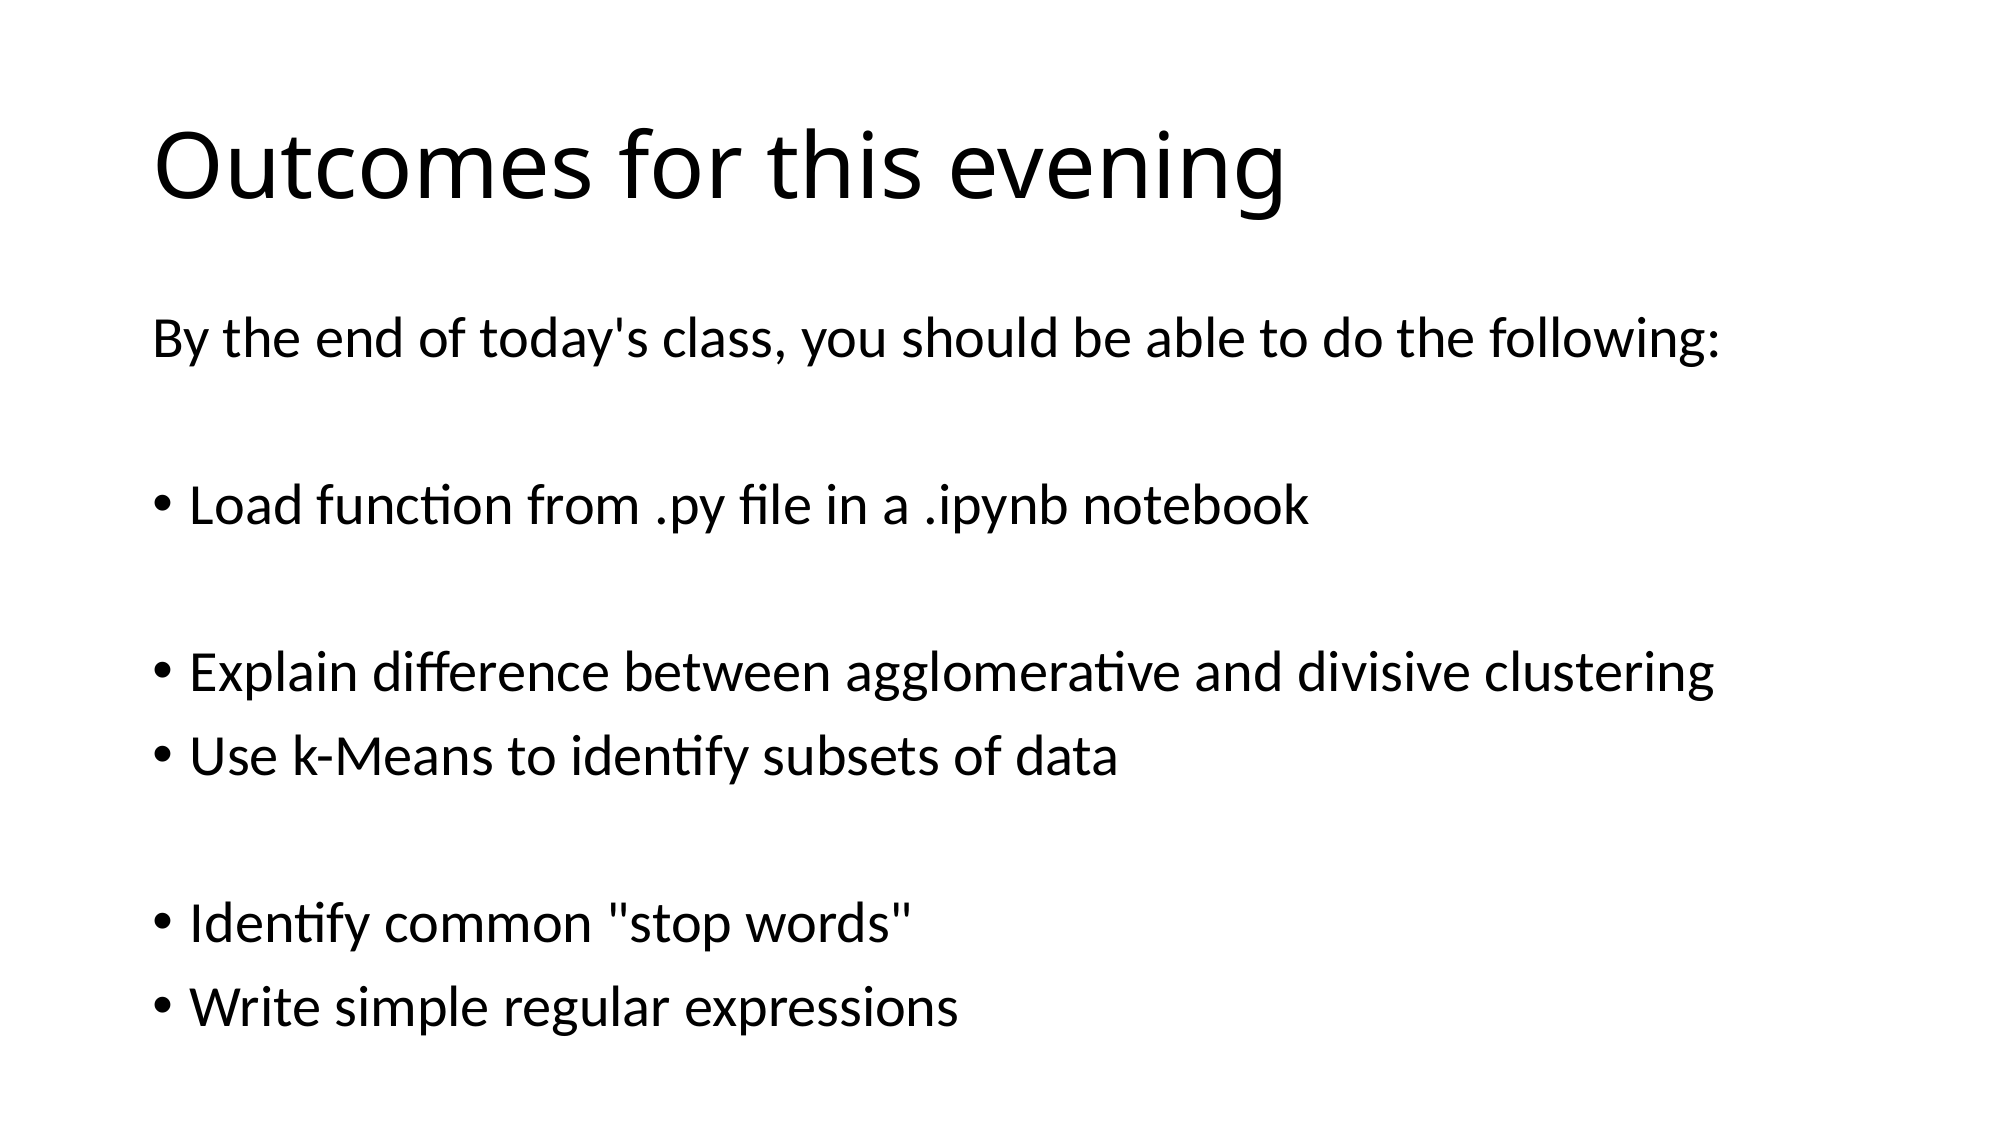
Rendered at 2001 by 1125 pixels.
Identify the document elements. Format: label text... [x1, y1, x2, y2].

text_box Outcomes for this evening [137, 59, 1863, 278]
text_box By the end of today's class, you should be able to do the following: Load function from .py file in a .ipynb notebook Explain difference between agglomerative and divisive clustering Use k-Means to identify subsets of data Identify common "stop words" Write simple regular expressions [137, 299, 1955, 1077]
